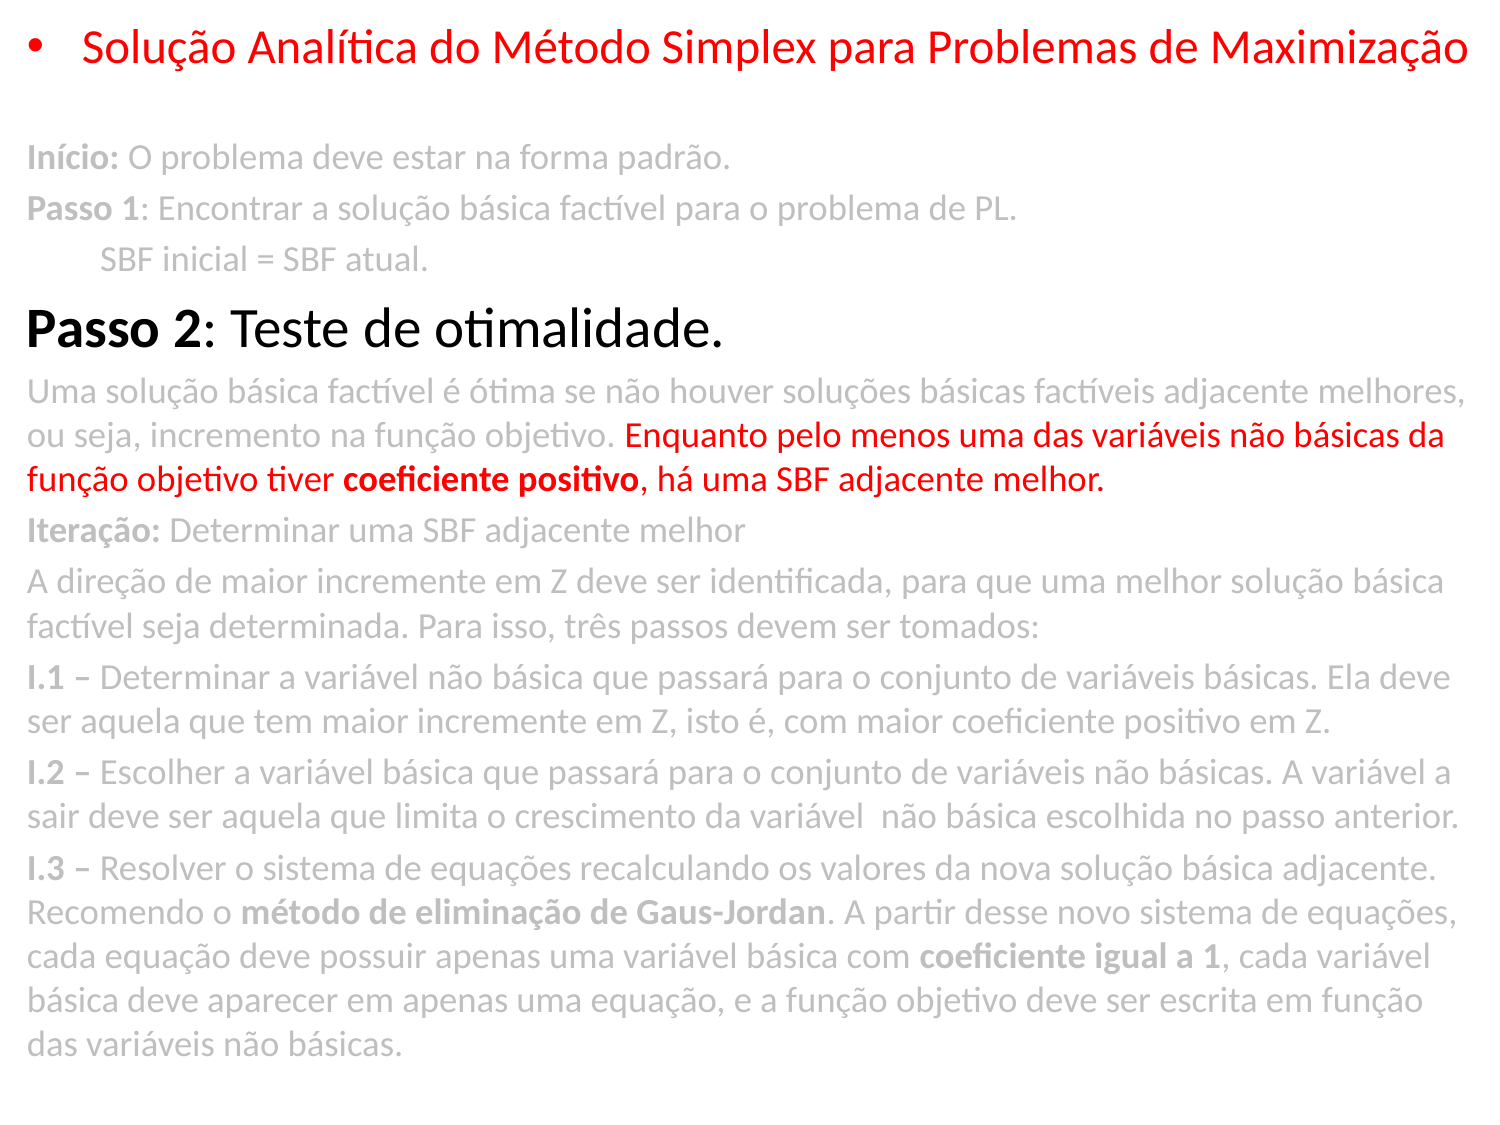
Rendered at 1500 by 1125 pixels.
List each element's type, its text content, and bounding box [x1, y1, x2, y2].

list Solução Analítica do Método Simplex para Problemas de Maximização Início: O problema deve estar na forma padrão. Passo 1: Encontrar a solução básica factível para o problema de PL. SBF inicial = SBF atual. Passo 2: Teste de otimalidade. Uma solução básica factível é ótima se não houver soluções básicas factíveis adjacente melhores, ou seja, incremento na função objetivo. Enquanto pelo menos uma das variáveis não básicas da função objetivo tiver coeficiente positivo, há uma SBF adjacente melhor. Iteração: Determinar uma SBF adjacente melhor A direção de maior incremente em Z deve ser identificada, para que uma melhor solução básica factível seja determinada. Para isso, três passos devem ser tomados: I.1 – Determinar a variável não básica que passará para o conjunto de variáveis básicas. Ela deve ser aquela que tem maior incremente em Z, isto é, com maior coeficiente positivo em Z. I.2 – Escolher a variável básica que passará para o conjunto de variáveis não básicas. A variável a sair deve ser aquela que limita o crescimento da variável não básica escolhida no passo anterior. I.3 – Resolver o sistema de equações recalculando os valores da nova solução básica adjacente. Recomendo o método de eliminação de Gaus-Jordan. A partir desse novo sistema de equações, cada equação deve possuir apenas uma variável básica com coeficiente igual a 1, cada variável básica deve aparecer em apenas uma equação, e a função objetivo deve ser escrita em função das variáveis não básicas. [11, 7, 1495, 1121]
